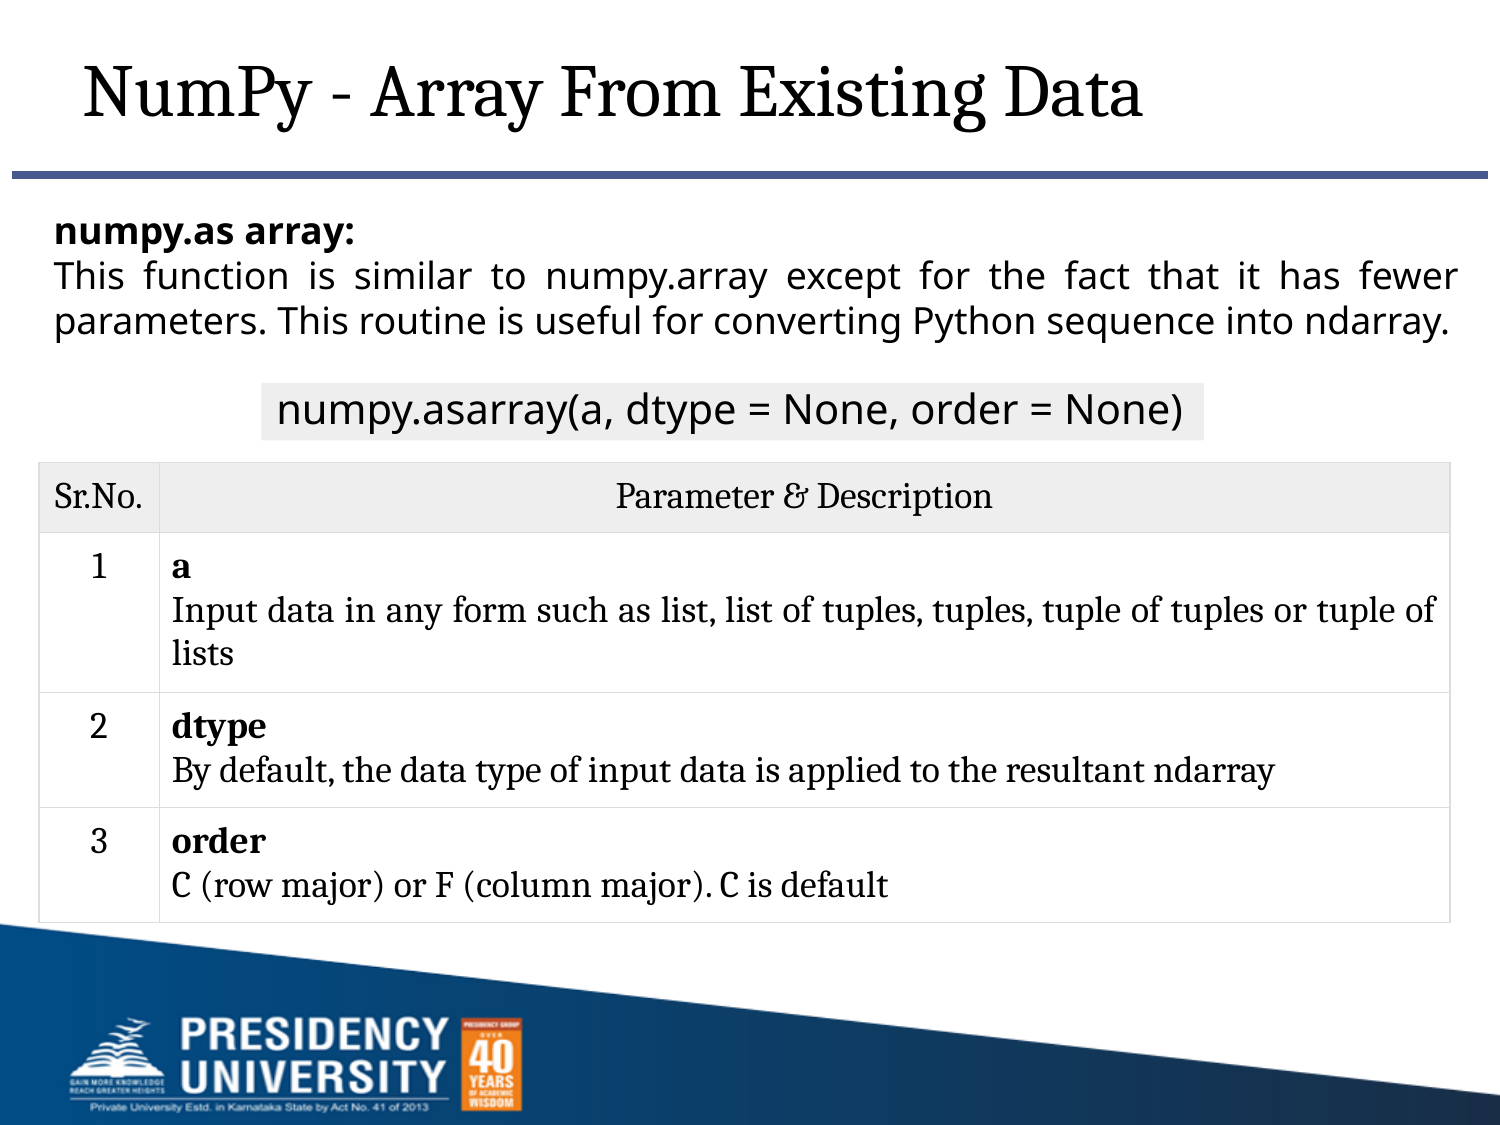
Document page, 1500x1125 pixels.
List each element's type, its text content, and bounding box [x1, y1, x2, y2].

text_box numpy.as array: This function is similar to numpy.array except for the fact that it has fewer parameters. This routine is useful for converting Python sequence into ndarray. [38, 199, 1475, 350]
table_cell 1 [40, 533, 159, 692]
text_box NumPy - Array From Existing Data [68, 33, 1162, 139]
table_cell dtype By default, the data type of input data is applied to the resultant ndarray [160, 693, 1449, 807]
table_cell order C (row major) or F (column major). C is default [160, 808, 1449, 922]
table_cell 3 [40, 808, 159, 922]
table_cell 2 [40, 693, 159, 807]
table_header Parameter & Description [160, 463, 1449, 532]
text_box numpy.asarray(a, dtype = None, order = None) [261, 382, 1204, 441]
picture [0, 921, 1500, 1125]
table_header Sr.No. [40, 463, 159, 532]
table_cell a Input data in any form such as list, list of tuples, tuples, tuple of tuples or tuple of lists [160, 533, 1449, 692]
